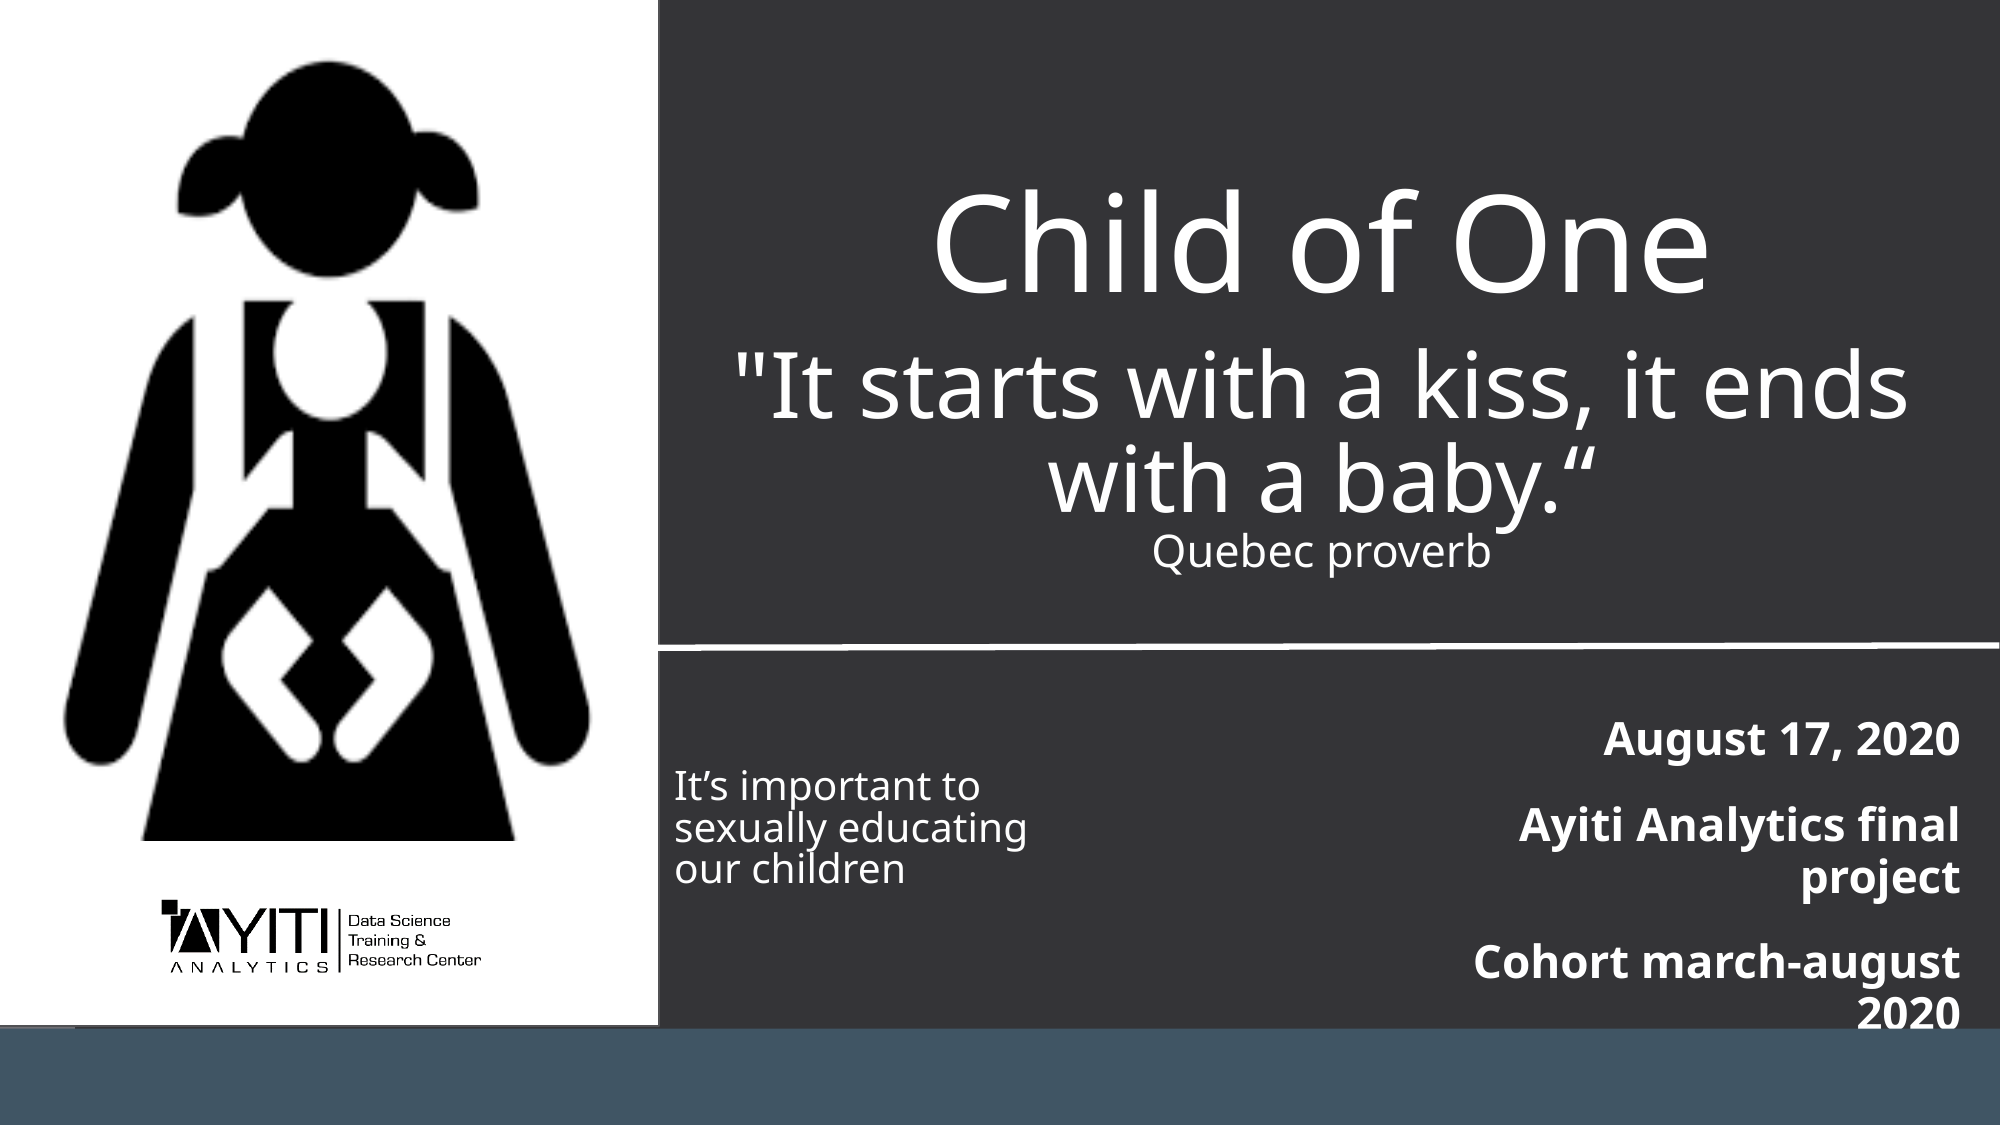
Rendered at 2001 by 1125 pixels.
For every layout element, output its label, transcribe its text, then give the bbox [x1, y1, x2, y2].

picture [108, 845, 534, 1014]
title Child of One [702, 161, 1943, 328]
subtitle August 17, 2020 Ayiti Analytics final project Cohort march-august 2020 [1340, 706, 1977, 1028]
text_box [0, 0, 660, 1027]
text_box It’s important to sexually educating our children [659, 726, 1075, 900]
text_box "It starts with a kiss, it ends with a baby.“ Quebec proverb [702, 386, 1942, 585]
picture [7, 49, 653, 842]
text_box [0, 1028, 2000, 1125]
